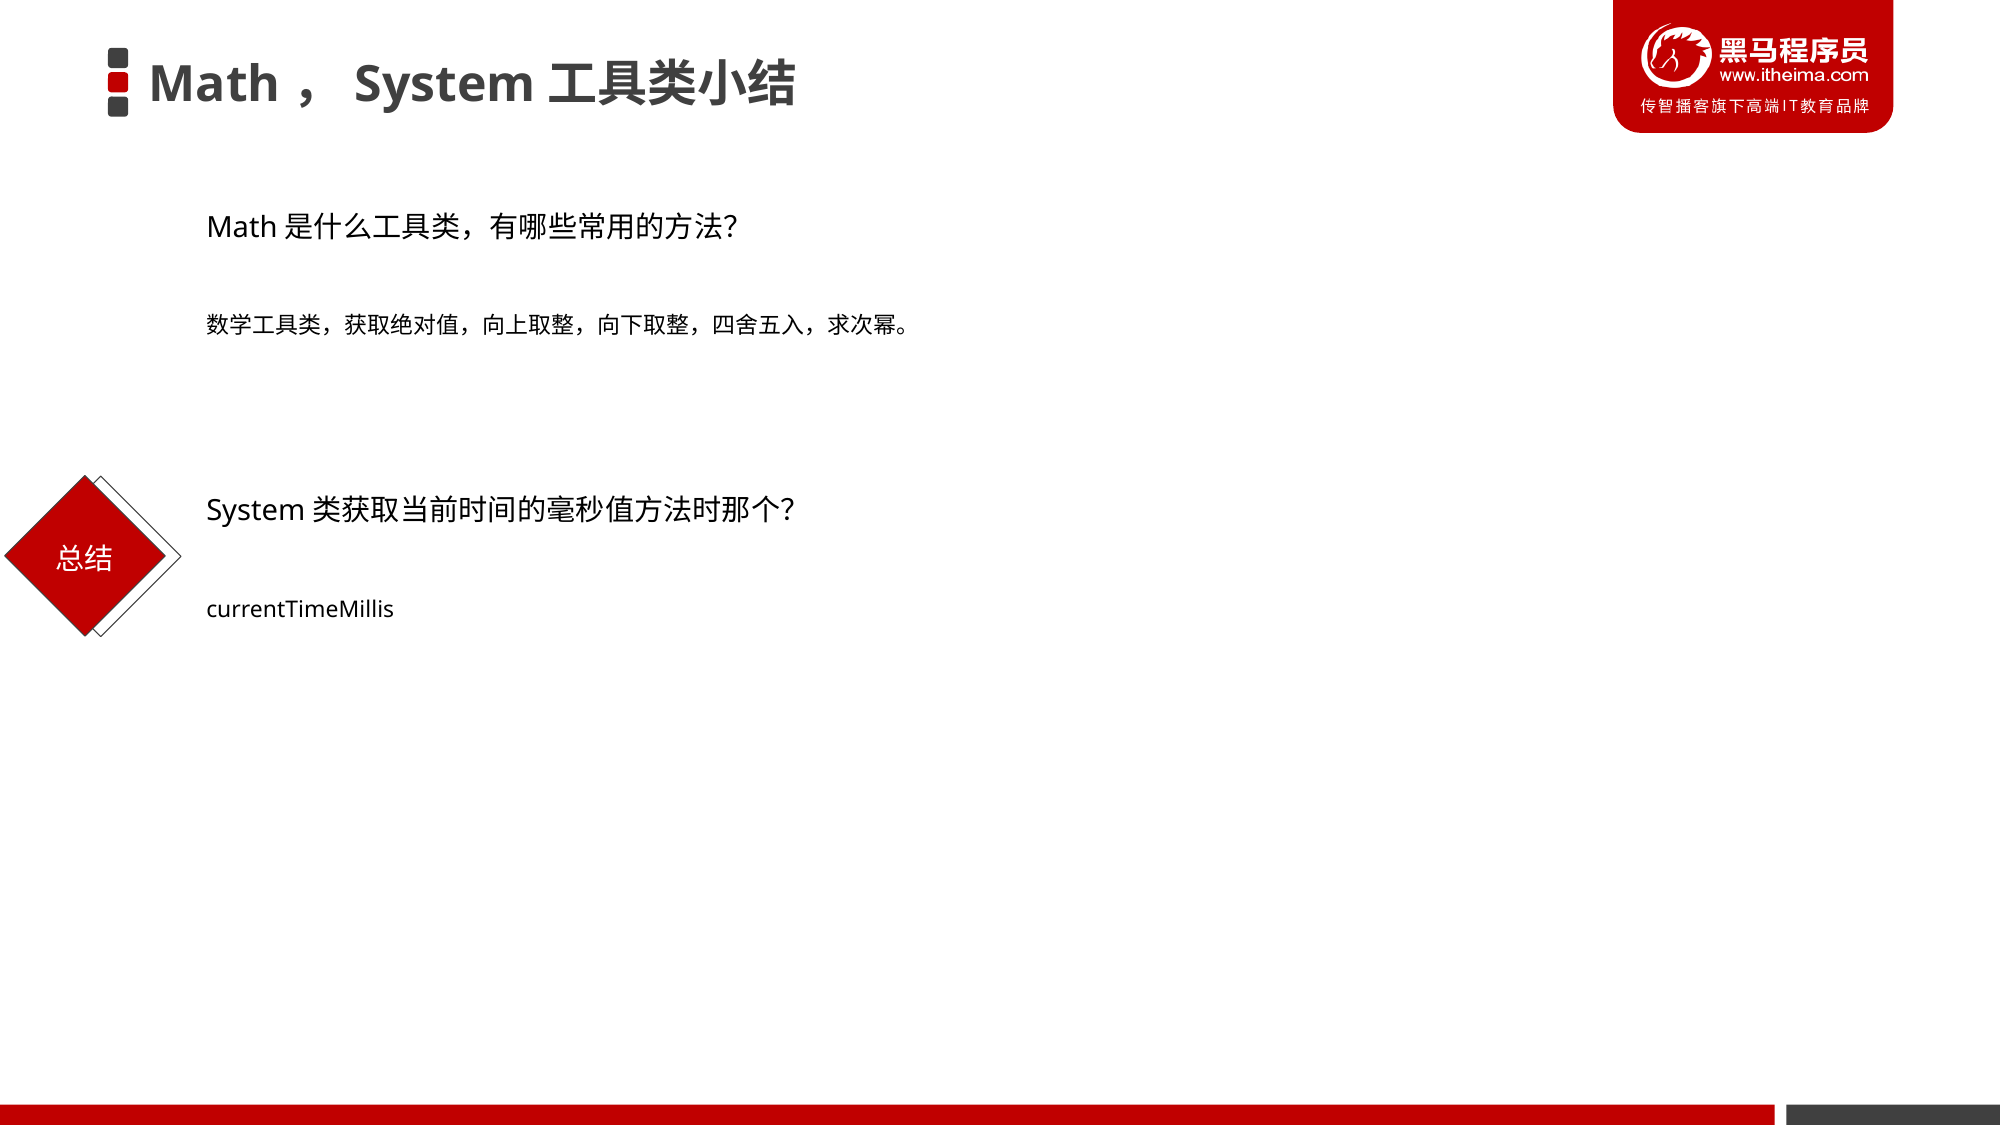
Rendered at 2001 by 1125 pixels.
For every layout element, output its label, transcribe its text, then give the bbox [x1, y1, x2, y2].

picture [1616, 11, 1894, 125]
list Math是什么工具类，有哪些常用的方法？ [195, 185, 1000, 267]
list System类获取当前时间的毫秒值方法时那个？ [195, 468, 1000, 553]
list currentTimeMillis [195, 553, 1000, 666]
list 数学工具类，获取绝对值，向上取整，向下取整，四舍五入，求次幂。 [195, 267, 1000, 383]
title Math，System工具类小结 [137, 38, 1577, 124]
